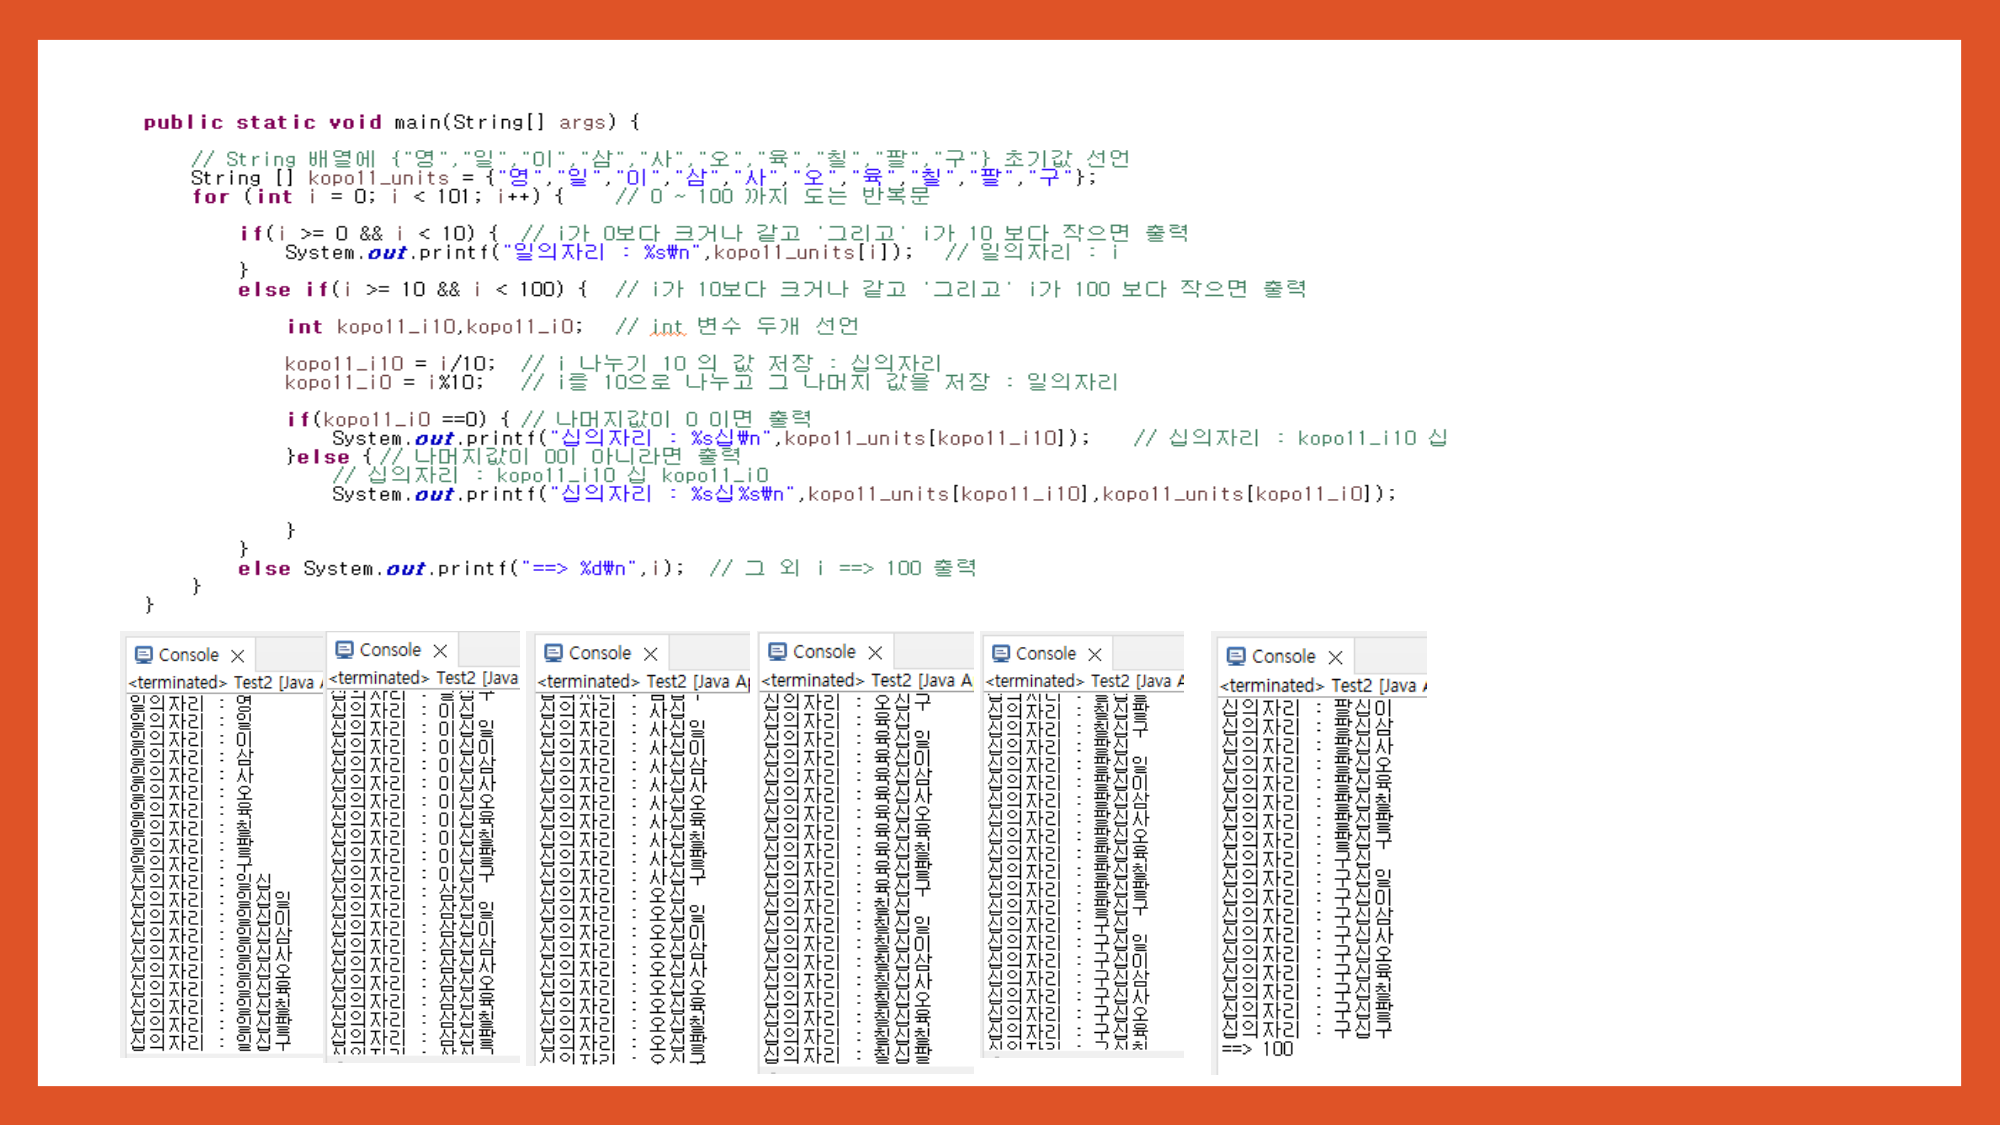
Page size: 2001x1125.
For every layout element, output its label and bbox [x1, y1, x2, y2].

picture [120, 99, 1501, 1076]
